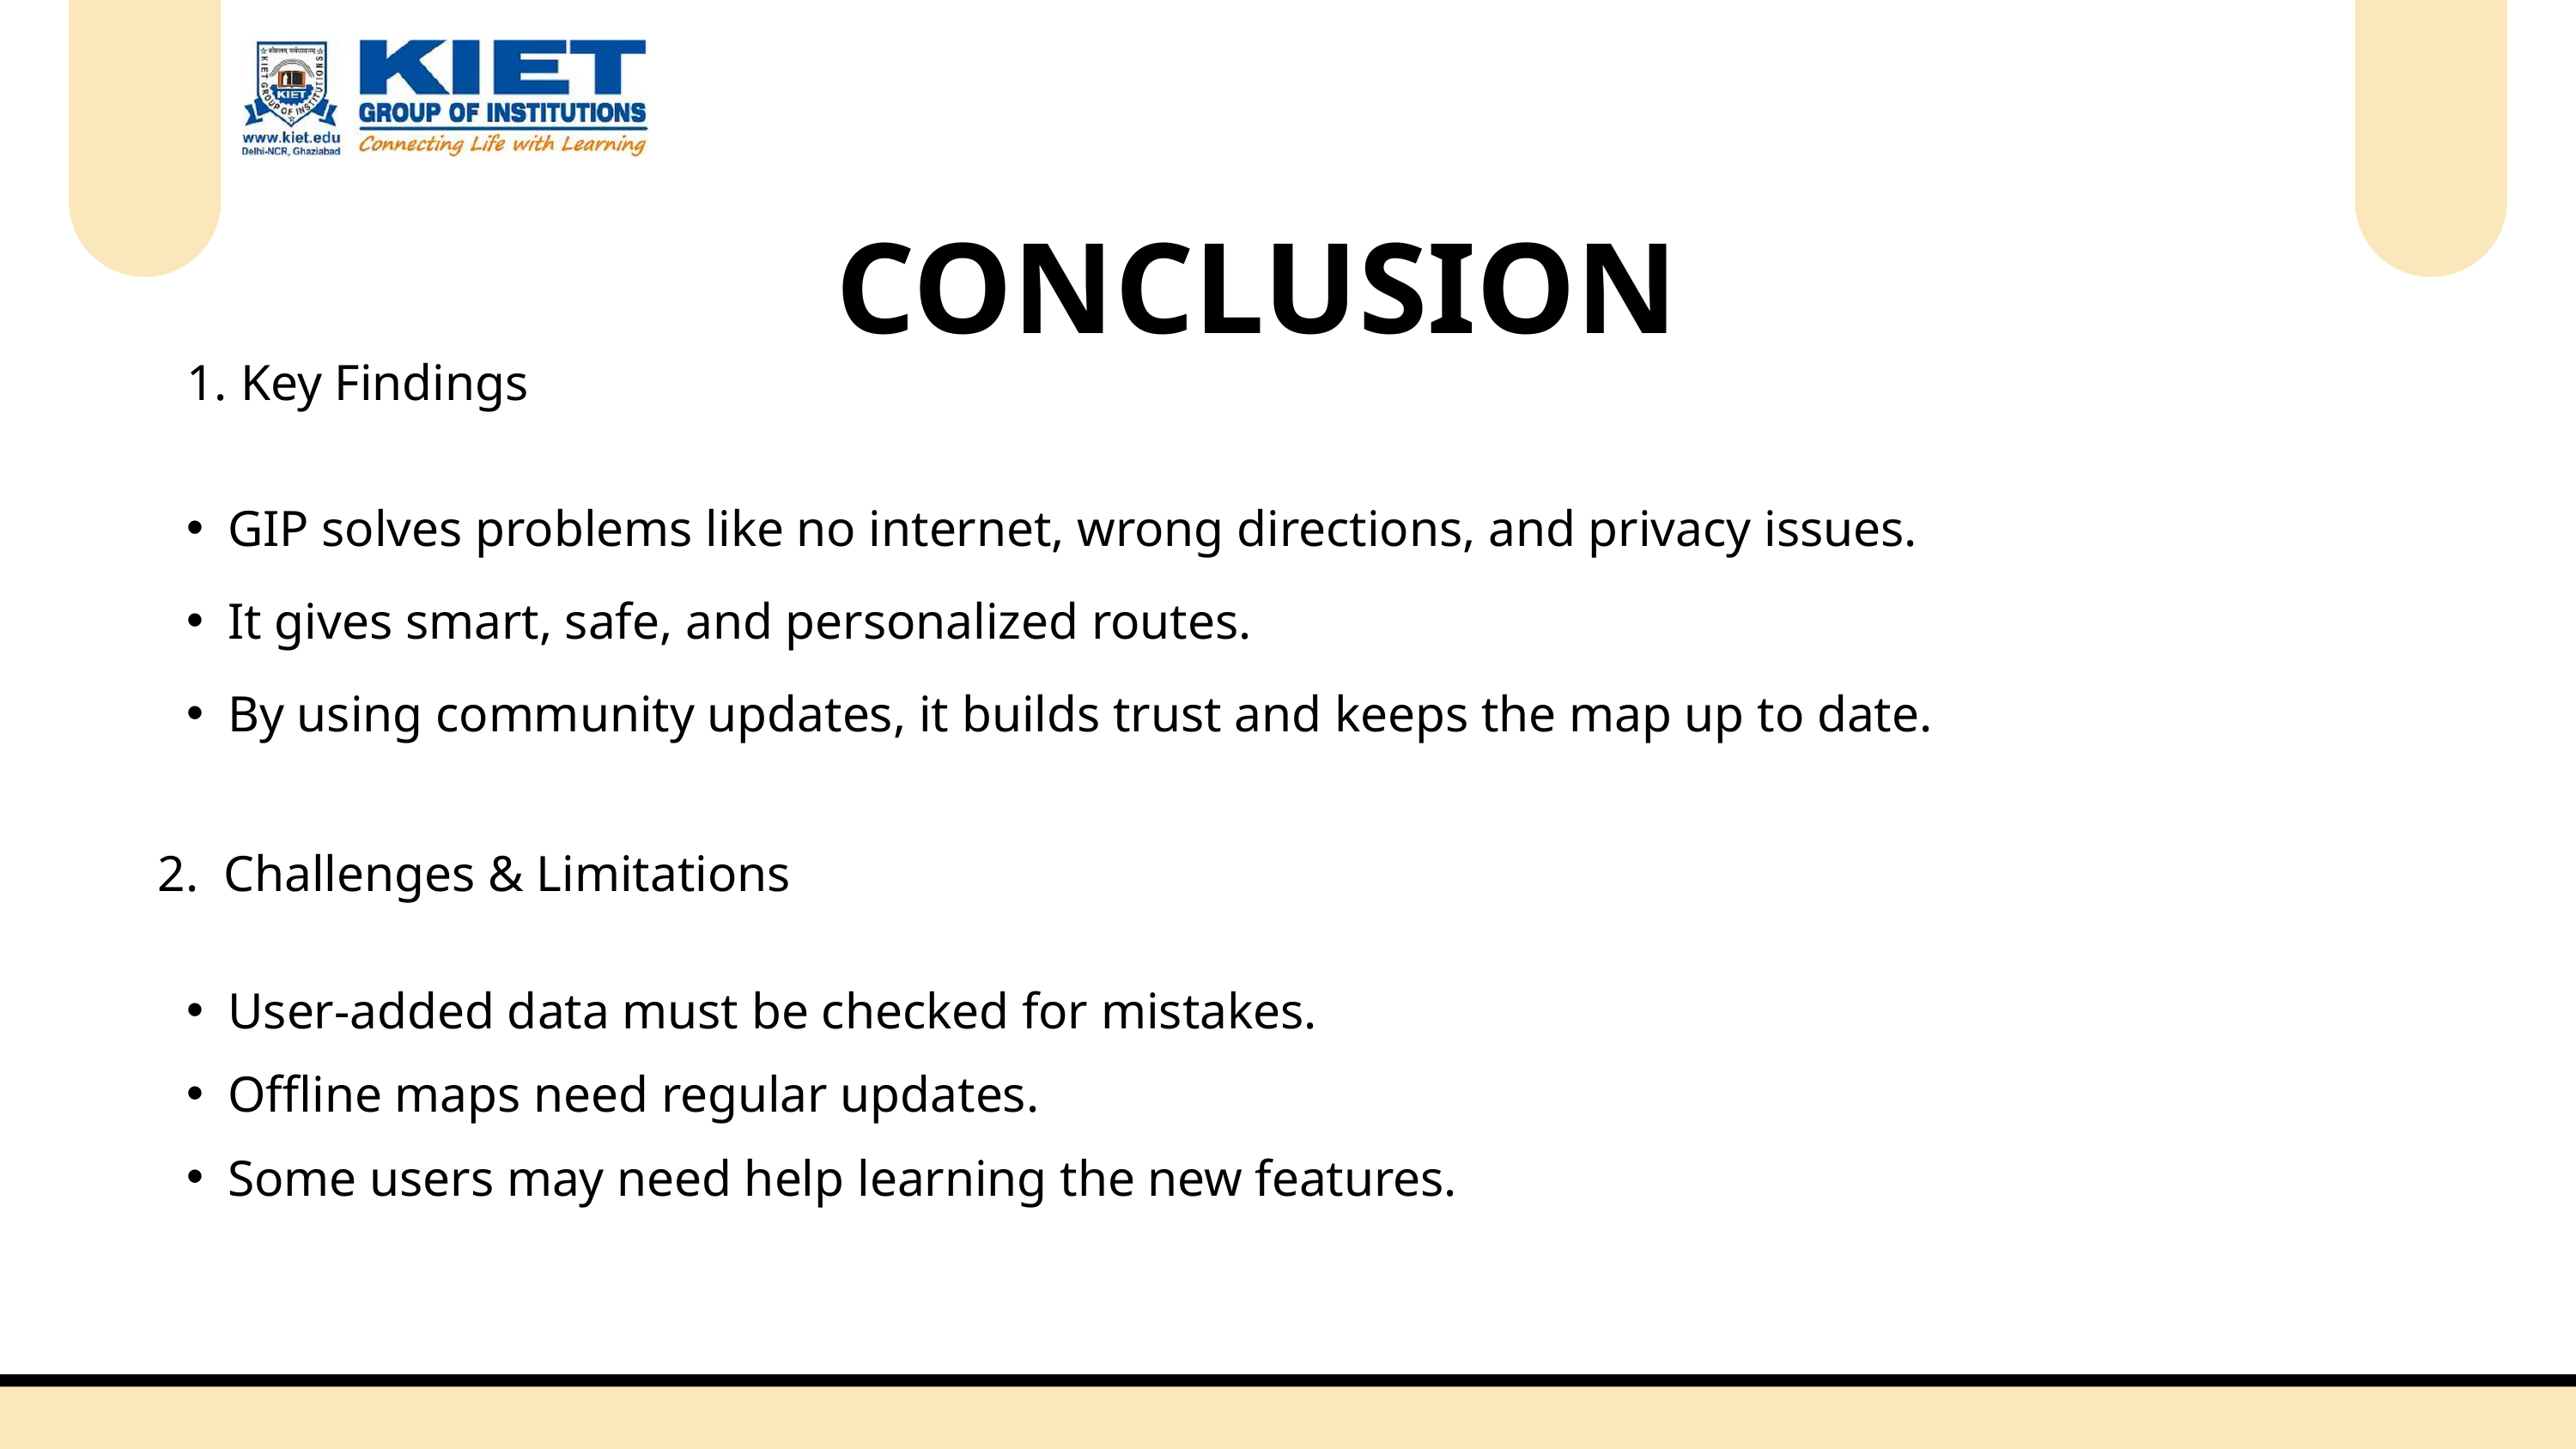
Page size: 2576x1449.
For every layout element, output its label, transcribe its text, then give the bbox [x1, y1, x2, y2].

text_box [2354, 0, 2508, 277]
text_box [232, 28, 669, 173]
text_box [0, 1379, 2576, 1449]
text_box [68, 0, 222, 277]
text_box Key Findings GIP solves problems like no internet, wrong directions, and privacy issues. It gives smart, safe, and personalized routes. By using community updates, it builds trust and keeps the map up to date. 2. Challenges & Limitations User-added data must be checked for mistakes. Offline maps need regular updates. Some users may need help learning the new features. [144, 356, 2396, 1313]
text_box CONCLUSION [450, 183, 2064, 356]
